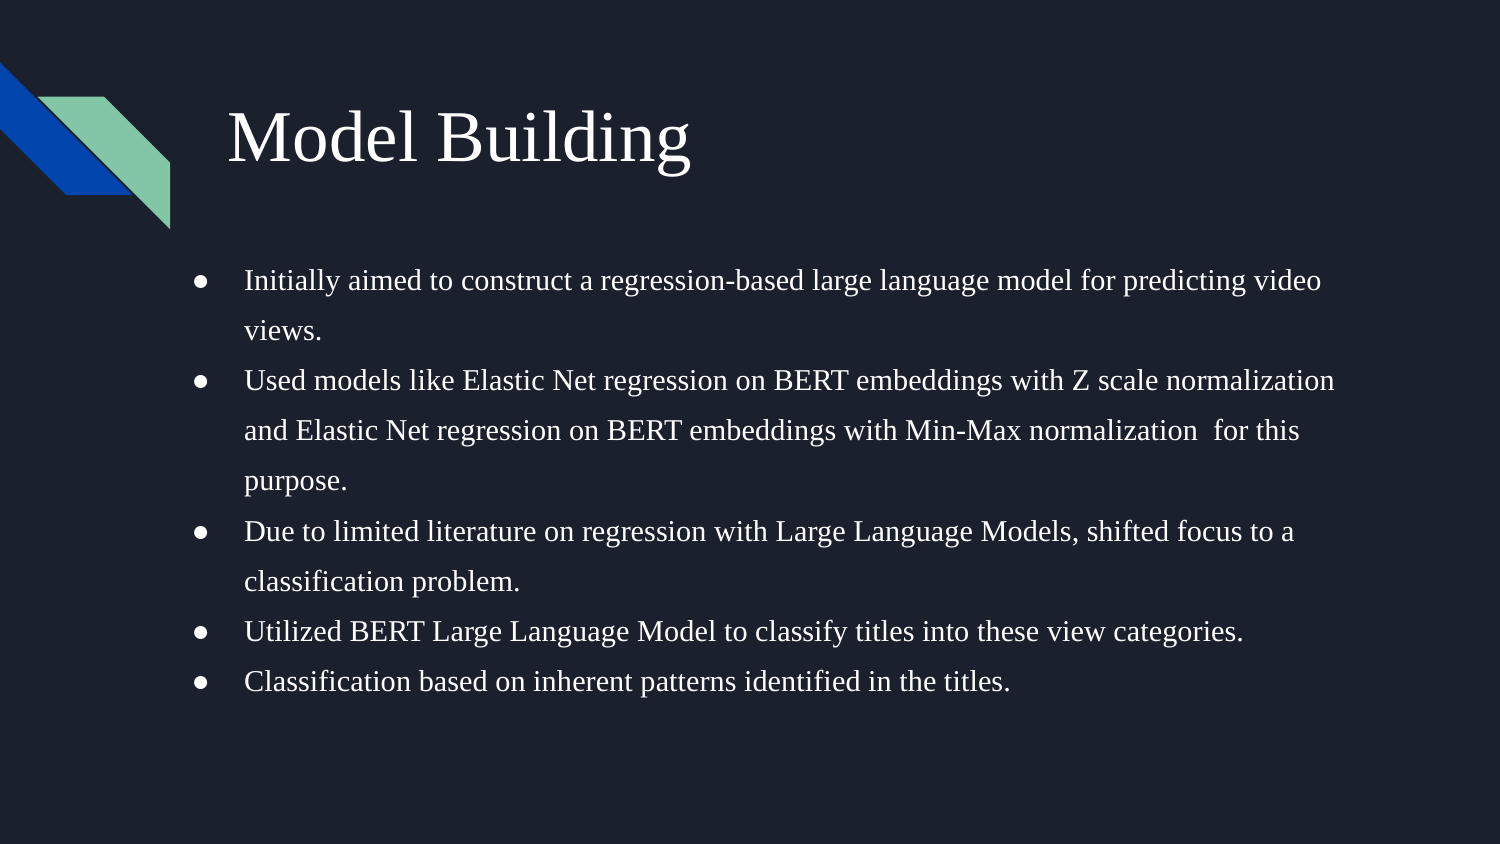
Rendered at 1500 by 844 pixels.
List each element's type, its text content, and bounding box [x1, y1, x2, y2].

title Model Building [212, 81, 1368, 231]
list Initially aimed to construct a regression-based large language model for predicting video views. Used models like Elastic Net regression on BERT embeddings with Z scale normalization and Elastic Net regression on BERT embeddings with Min-Max normalization for this purpose. Due to limited literature on regression with Large Language Models, shifted focus to a classification problem. Utilized BERT Large Language Model to classify titles into these view categories. Classification based on inherent patterns identified in the titles. [154, 231, 1368, 806]
